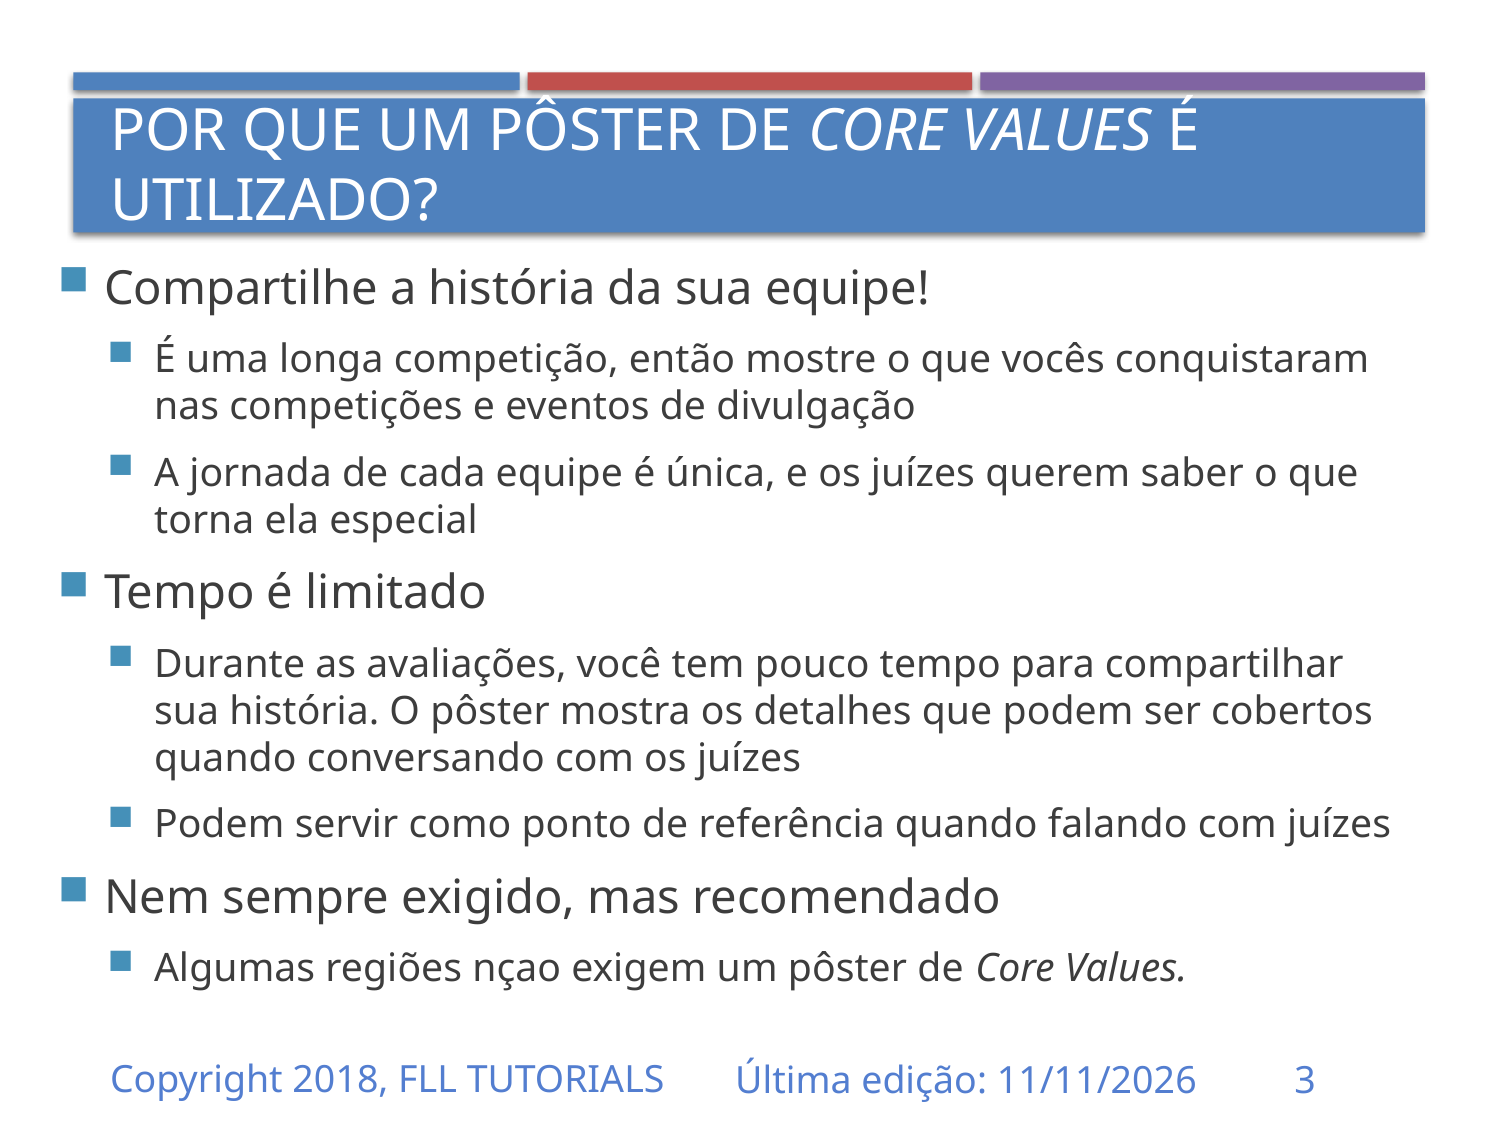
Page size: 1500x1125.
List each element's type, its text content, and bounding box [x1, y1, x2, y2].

text_box 3 [1279, 1048, 1406, 1109]
text_box Última edição: 01/10/2018 [720, 1048, 1262, 1109]
text_box Copyright 2018, FLL TUTORIALS [95, 1047, 685, 1108]
text_box Por que um pôster de core values é utilizado? [95, 141, 1406, 240]
text_box Compartilhe a história da sua equipe! É uma longa competição, então mostre o que vocês conquistaram nas competições e eventos de divulgação A jornada de cada equipe é única, e os juízes querem saber o que torna ela especial Tempo é limitado Durante as avaliações, você tem pouco tempo para compartilhar sua história. O pôster mostra os detalhes que podem ser cobertos quando conversando com os juízes Podem servir como ponto de referência quando falando com juízes Nem sempre exigido, mas recomendado Algumas regiões nçao exigem um pôster de Core Values. [42, 249, 1424, 1013]
